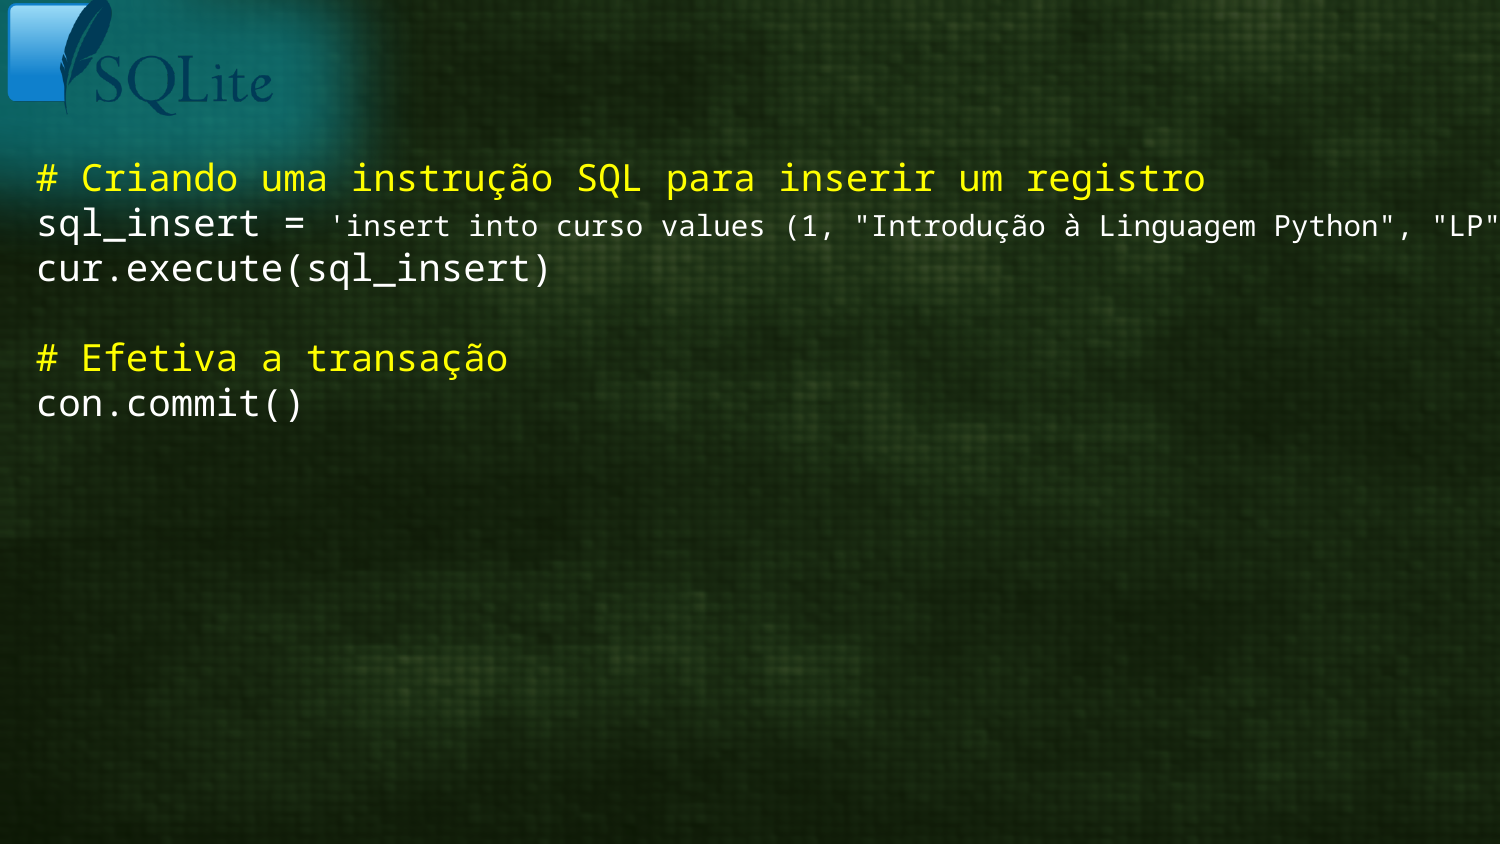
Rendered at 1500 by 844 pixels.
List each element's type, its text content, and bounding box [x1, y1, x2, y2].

text_box # Criando uma instrução SQL para inserir um registro sql_insert = 'insert into curso values (1, "Introdução à Linguagem Python", "LP")' cur.execute(sql_insert) # Efetiva a transação con.commit() [21, 146, 1500, 432]
picture [0, 0, 1500, 844]
picture [74, 46, 79, 59]
